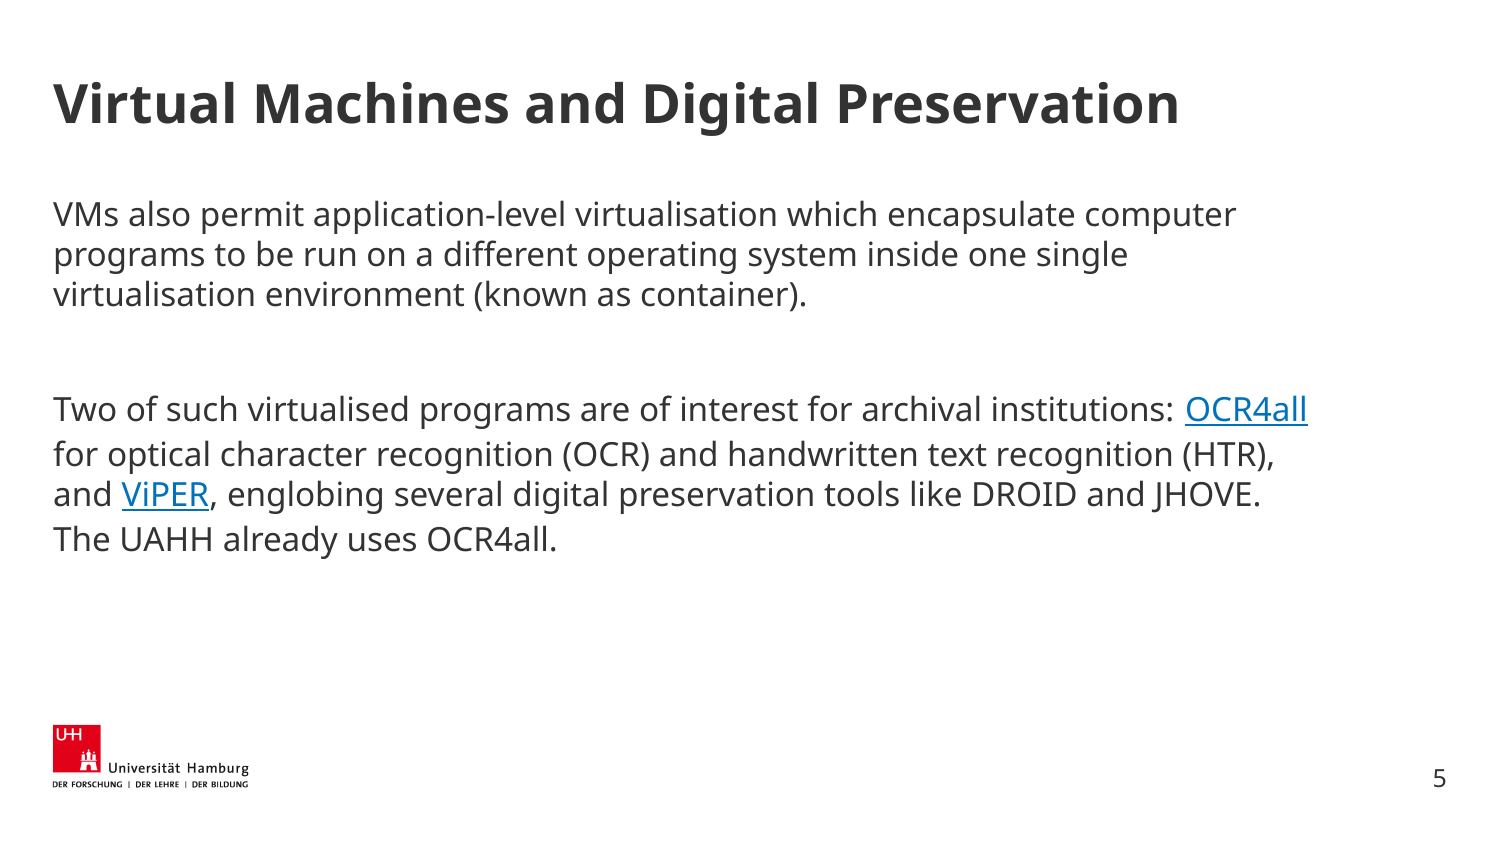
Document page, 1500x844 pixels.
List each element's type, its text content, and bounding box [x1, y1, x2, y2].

title Virtual Machines and Digital Preservation [53, 55, 1447, 151]
picture [5, 677, 296, 812]
slide_number 5 [1338, 757, 1447, 803]
list VMs also permit application-level virtualisation which encapsulate computer programs to be run on a different operating system inside one single virtualisation environment (known as container). Two of such virtualised programs are of interest for archival institutions: OCR4all for optical character recognition (OCR) and handwritten text recognition (HTR), and ViPER, englobing several digital preservation tools like DROID and JHOVE. The UAHH already uses OCR4all. [53, 185, 1339, 670]
